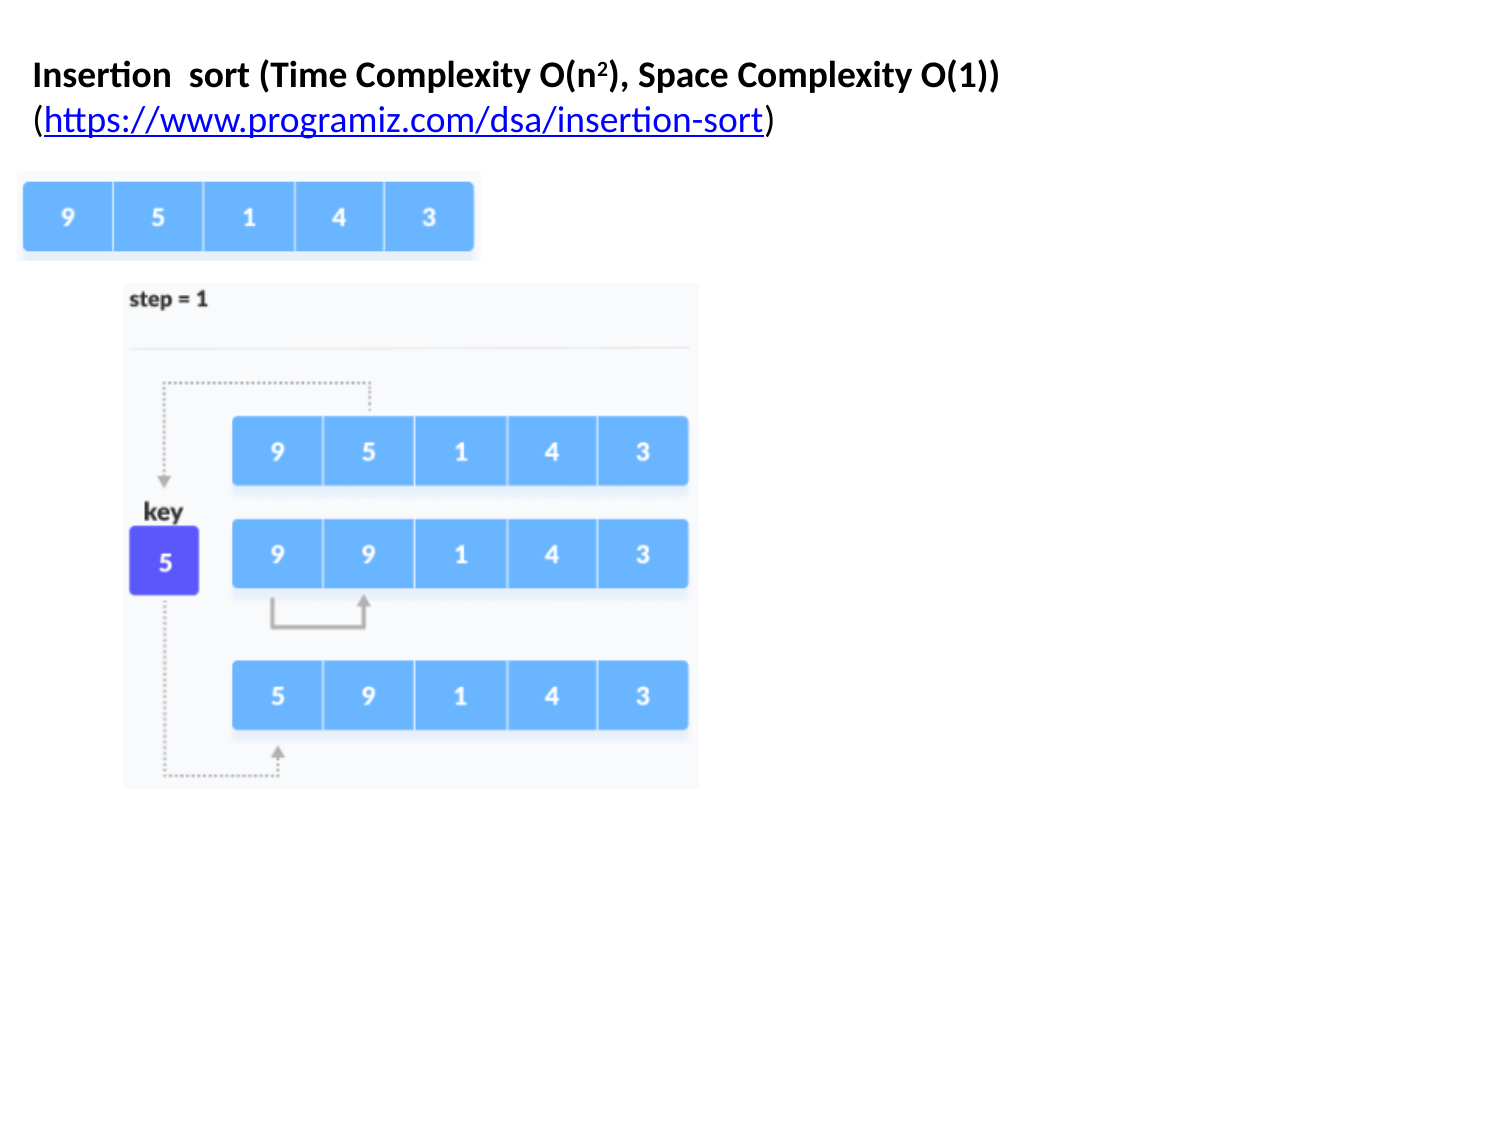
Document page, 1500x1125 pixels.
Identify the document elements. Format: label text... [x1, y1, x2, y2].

text_box Insertion sort (Time Complexity O(n2), Space Complexity O(1)) (https://www.programiz.com/dsa/insertion-sort) [17, 42, 1500, 148]
picture [123, 283, 700, 789]
picture [17, 171, 481, 261]
